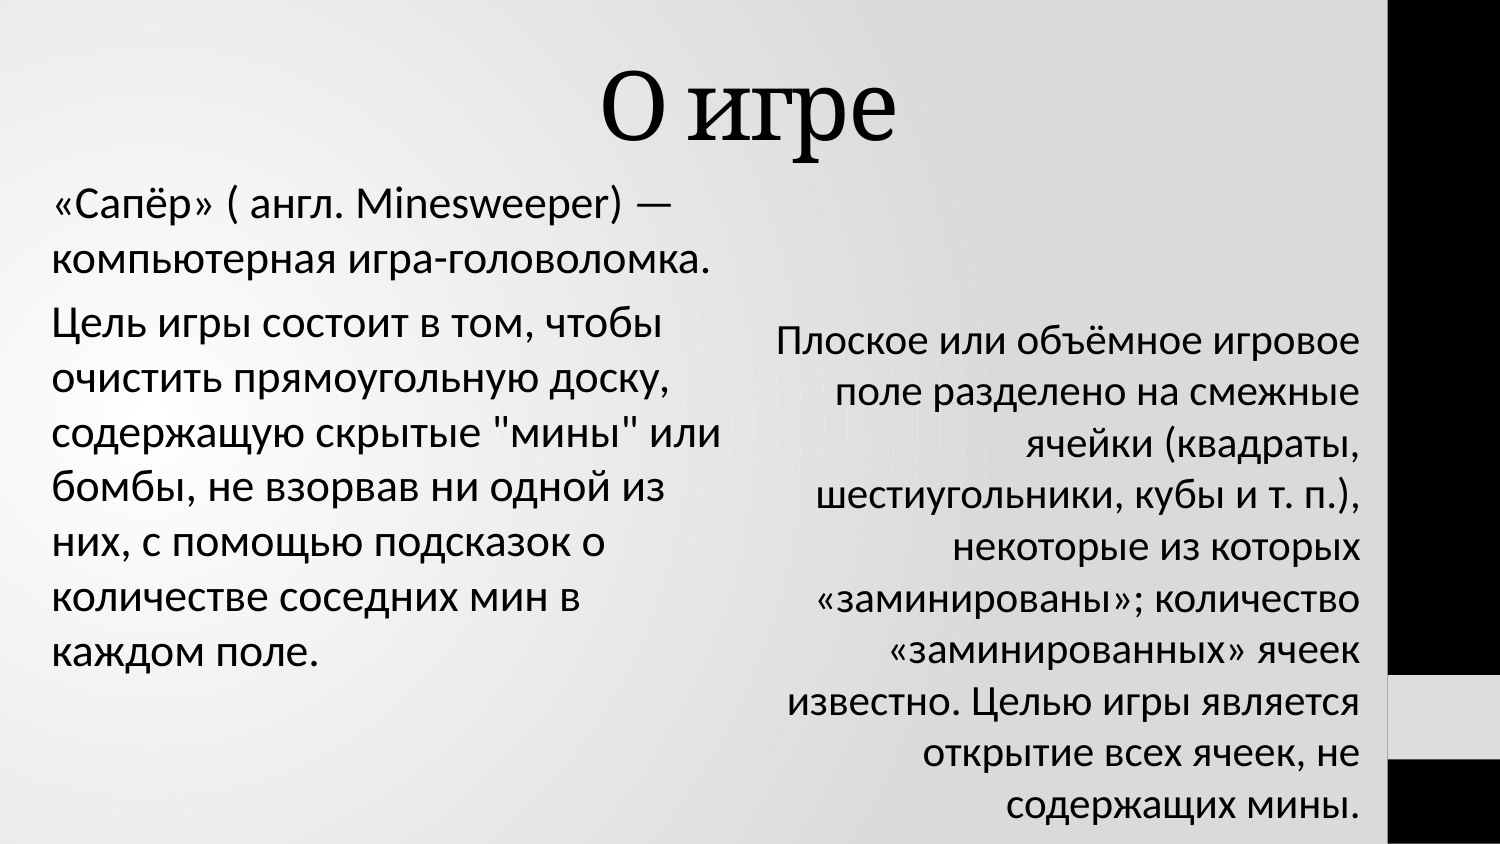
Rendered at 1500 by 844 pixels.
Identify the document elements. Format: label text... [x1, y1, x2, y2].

list «Сапёр» ( англ. Minesweeper) — компьютерная игра-головоломка. Цель игры состоит в том, чтобы очистить прямоугольную доску, содержащую скрытые "мины" или бомбы, не взорвав ни одной из них, с помощью подсказок о количестве соседних мин в каждом поле. [17, 164, 750, 694]
title О игре [583, 32, 917, 173]
text_box Плоское или объёмное игровое поле разделено на смежные ячейки (квадраты, шестиугольники, кубы и т. п.), некоторые из которых «заминированы»; количество «заминированных» ячеек известно. Целью игры является открытие всех ячеек, не содержащих мины. [702, 303, 1376, 839]
